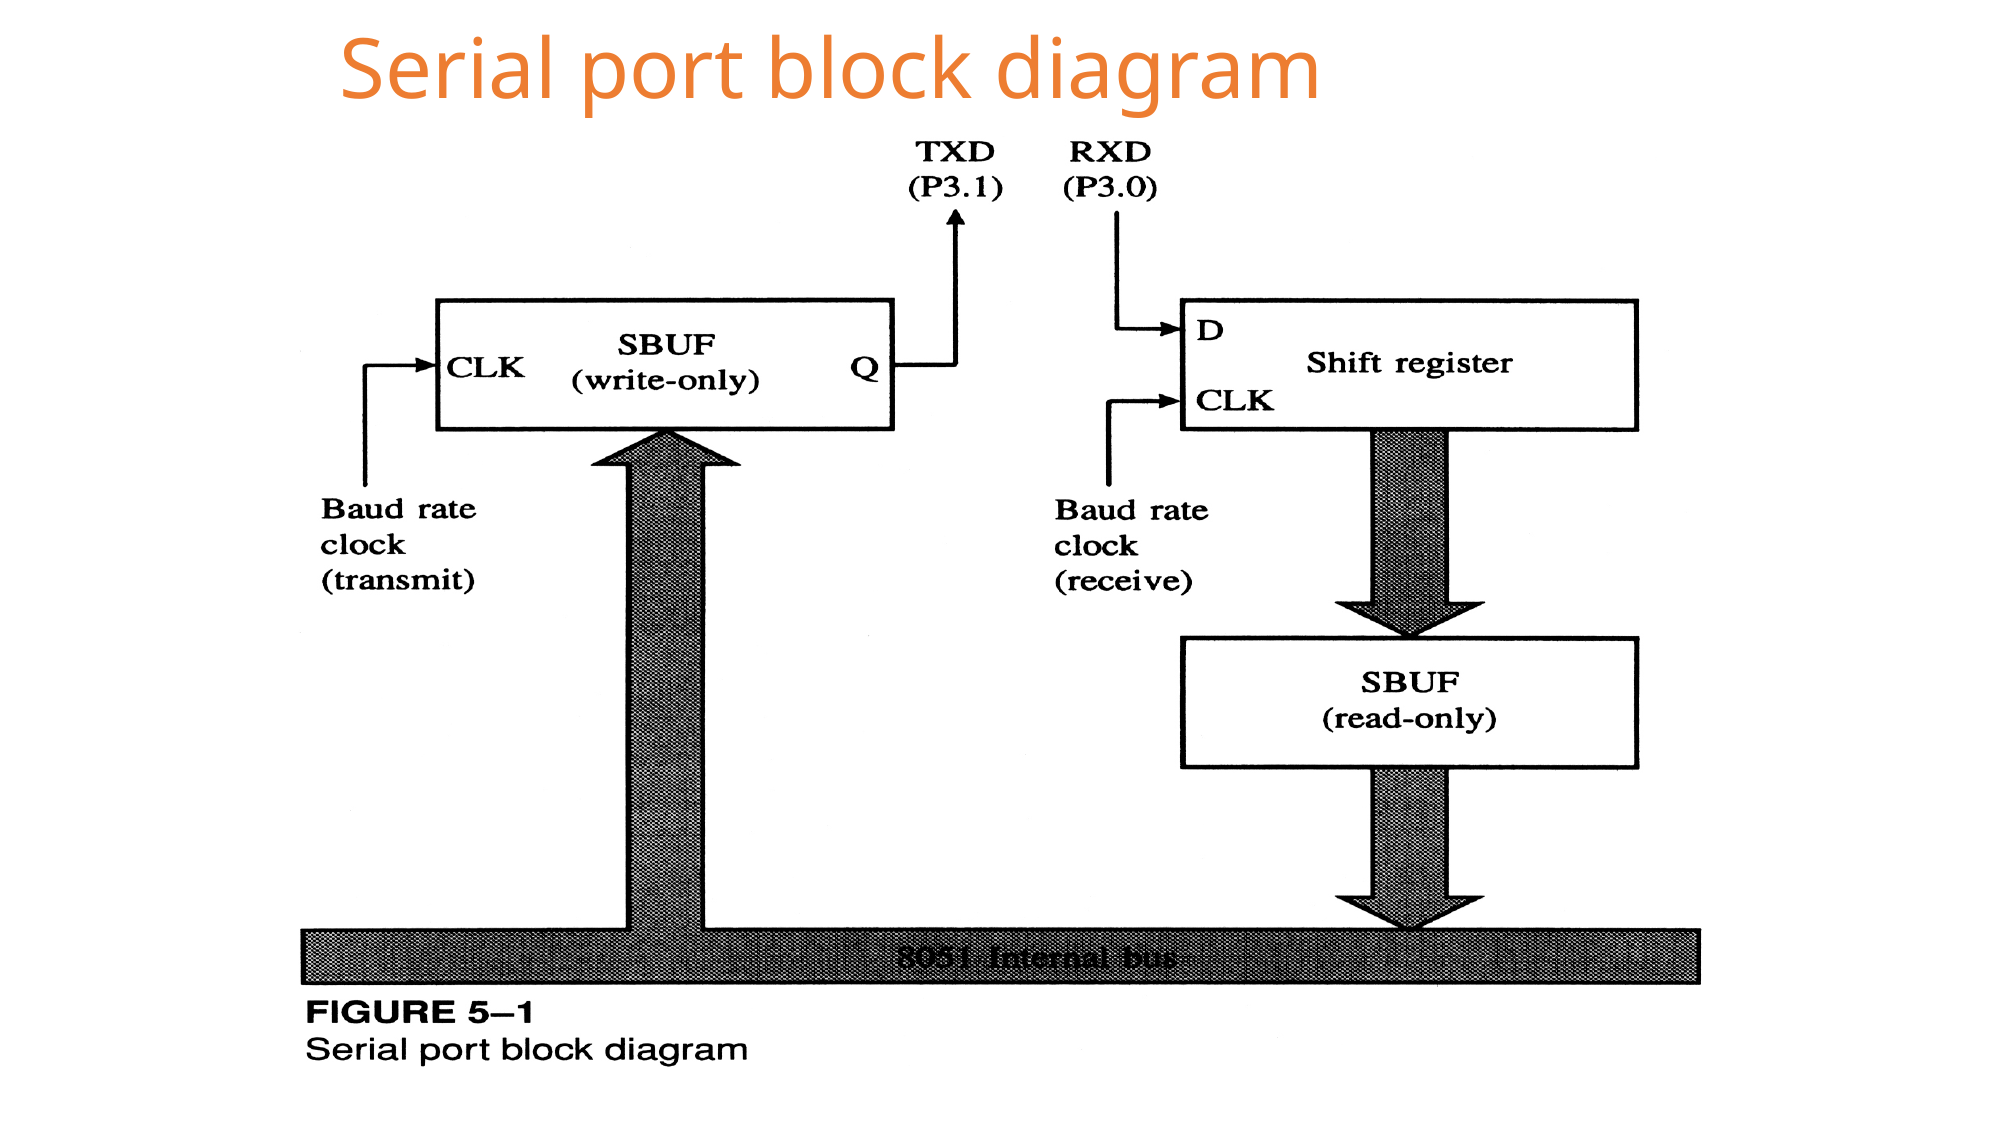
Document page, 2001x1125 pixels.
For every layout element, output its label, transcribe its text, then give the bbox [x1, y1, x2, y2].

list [291, 132, 1709, 1069]
title Serial port block diagram [324, 19, 1675, 132]
